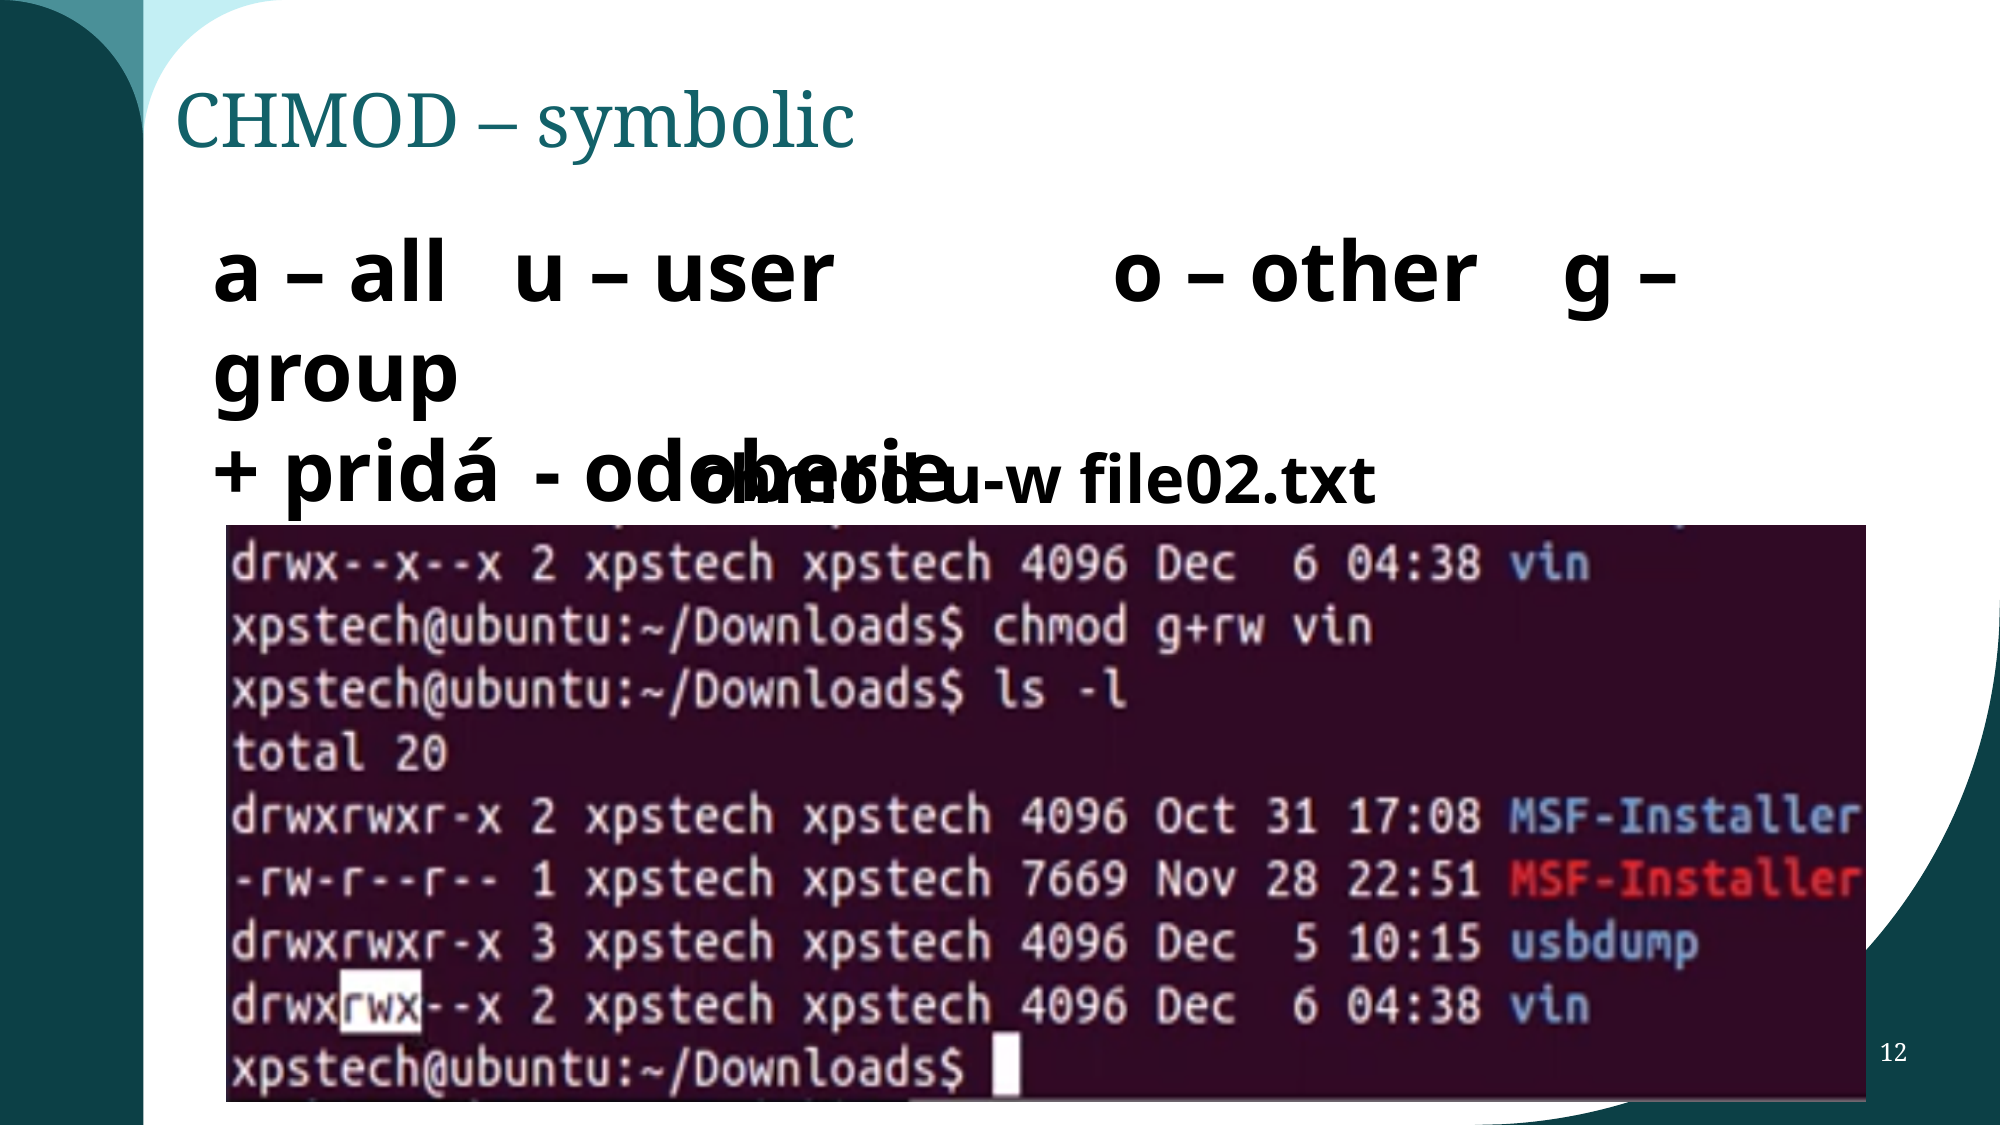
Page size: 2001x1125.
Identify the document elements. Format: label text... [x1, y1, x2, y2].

text_box a – all u – user o – other g – group + pridá - odoberie [198, 210, 1894, 526]
slide_number 12 [1787, 981, 2000, 1125]
text_box chmod u-w file02.txt [670, 429, 1657, 525]
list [226, 525, 1866, 1102]
title CHMOD – symbolic [159, 0, 1205, 281]
